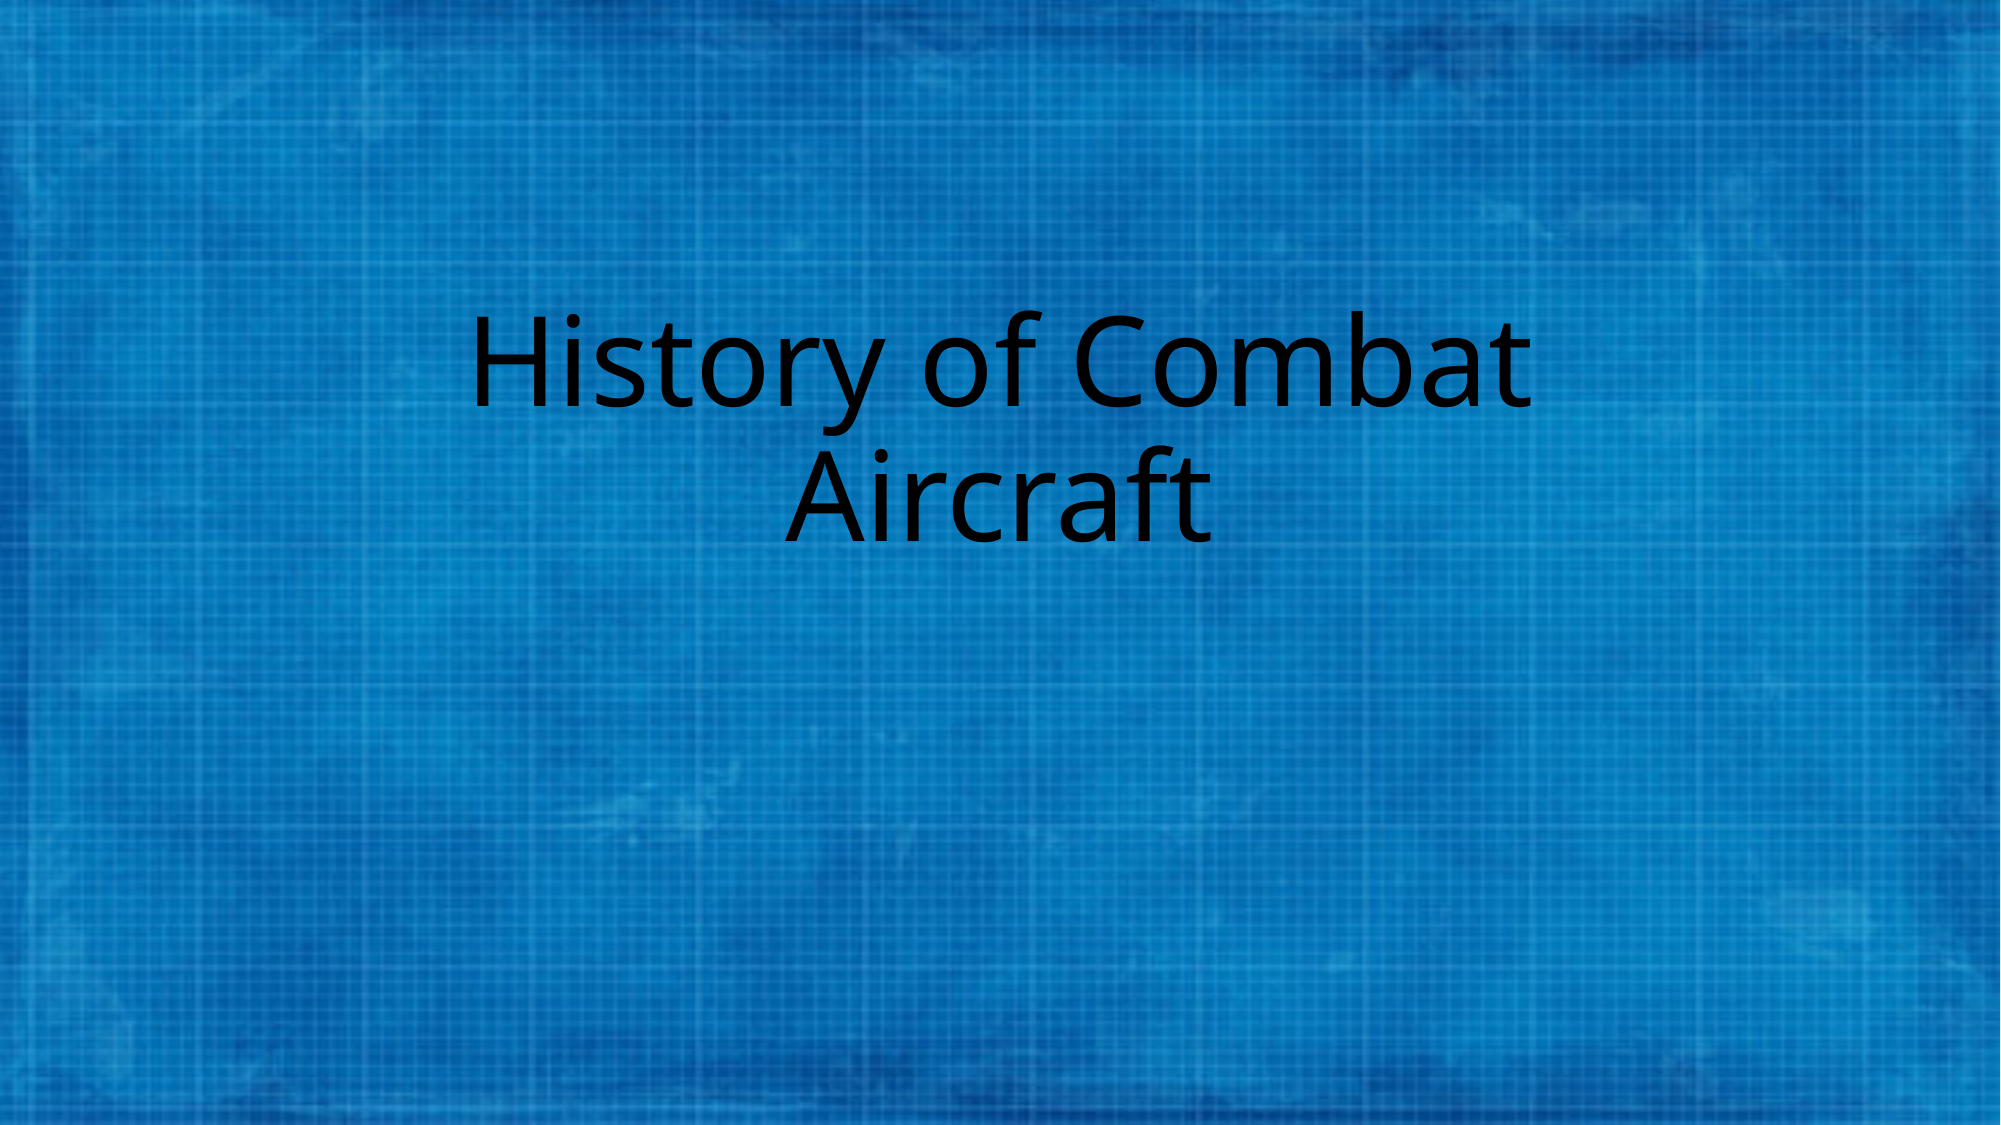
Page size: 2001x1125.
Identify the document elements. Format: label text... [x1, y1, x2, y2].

title History of Combat Aircraft [249, 184, 1750, 576]
picture [0, 0, 2001, 1125]
